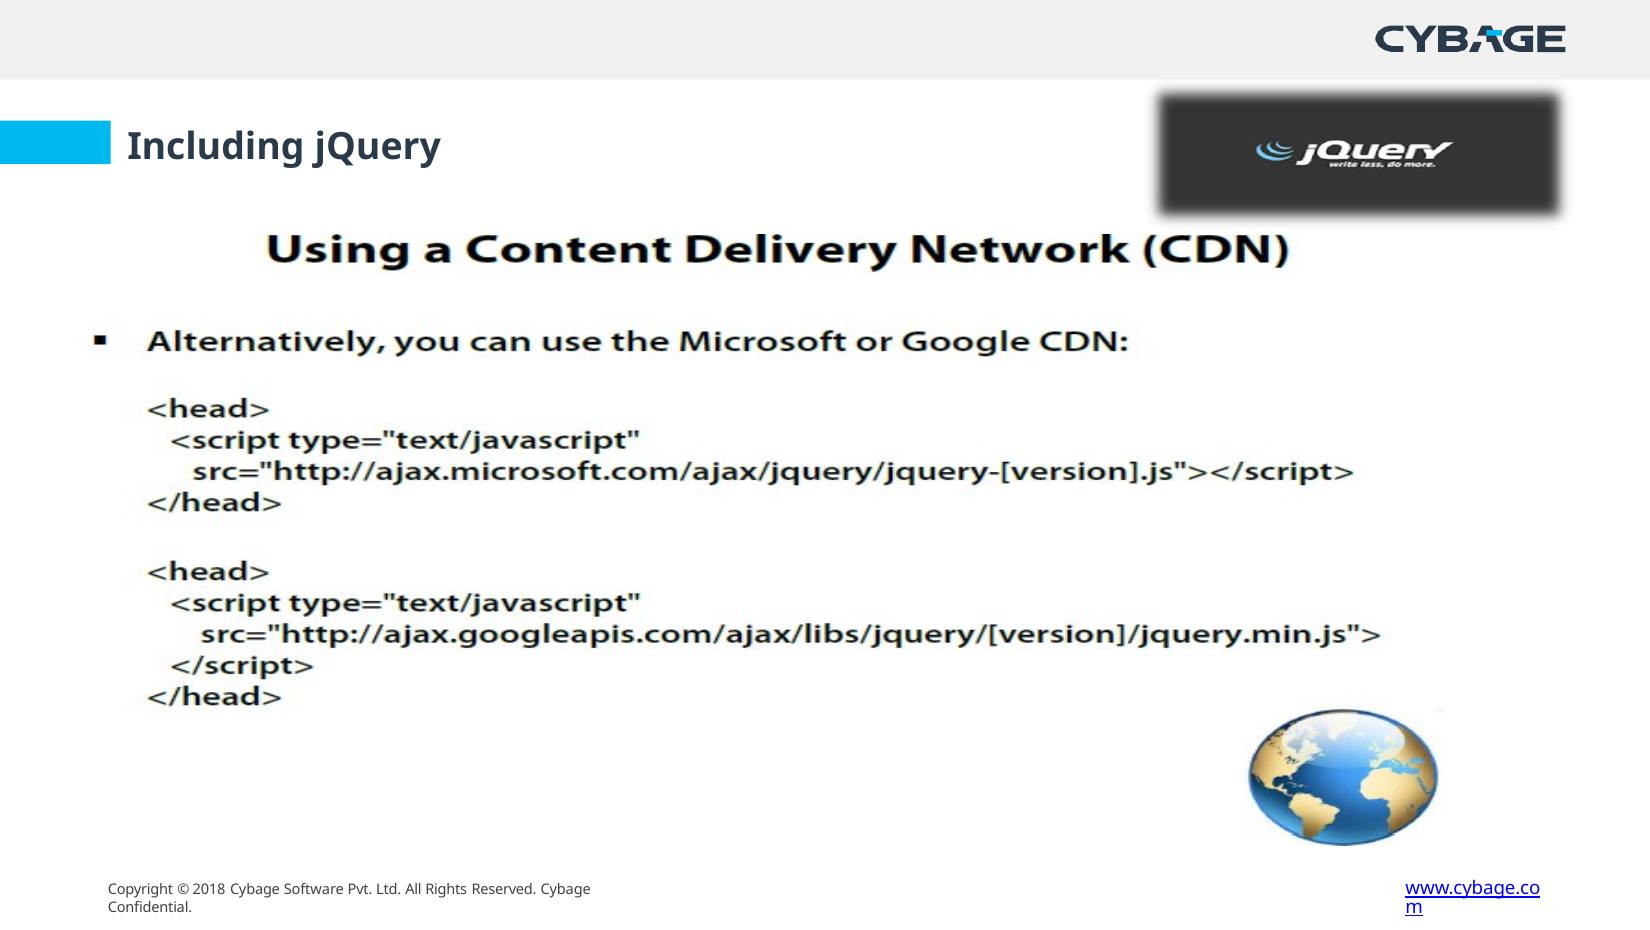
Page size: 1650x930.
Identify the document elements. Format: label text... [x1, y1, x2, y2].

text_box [0, 0, 1650, 846]
text_box www.cybage.com [1403, 872, 1551, 902]
footer Copyright © 2018 Cybage Software Pvt. Ltd. All Rights Reserved. Cybage Confidential. [105, 877, 629, 930]
